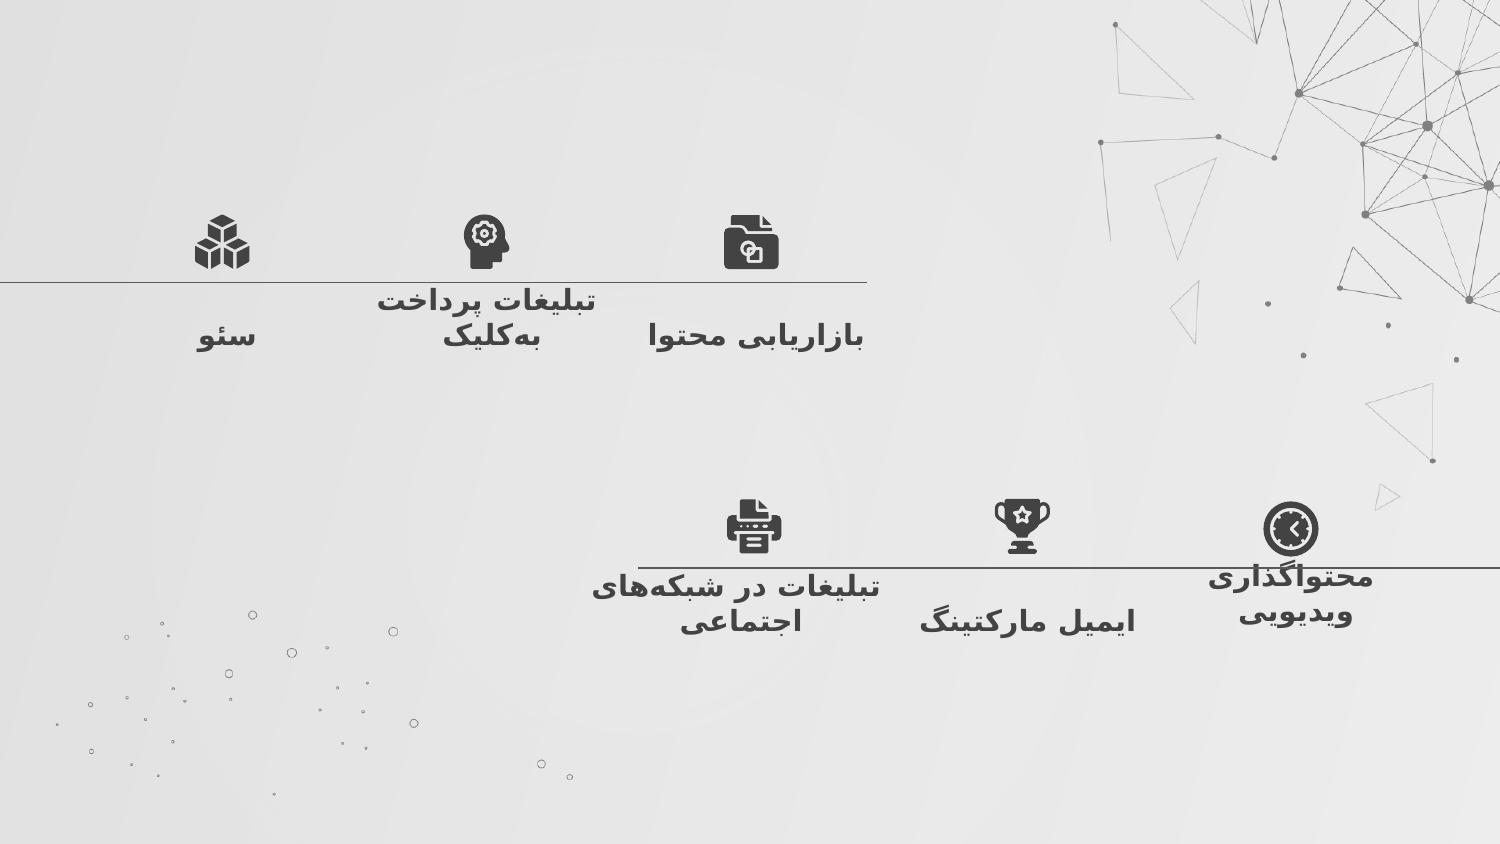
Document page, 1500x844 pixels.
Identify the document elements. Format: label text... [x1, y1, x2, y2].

title تبلیغات در شبکه‌های اجتماعی [572, 582, 876, 653]
title محتواگذاری ویدیویی [1145, 559, 1262, 566]
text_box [726, 499, 782, 554]
title سئو [76, 296, 340, 367]
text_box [194, 214, 250, 270]
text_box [994, 498, 1050, 554]
title محتواگذاری ویدیویی [1145, 575, 1438, 678]
picture [0, 0, 1500, 844]
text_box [463, 214, 510, 270]
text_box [723, 214, 779, 270]
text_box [1263, 501, 1319, 557]
title محتواگذاری ویدیویی [1319, 559, 1438, 566]
title بازاریابی محتوا [605, 296, 898, 367]
title تبلیغات پرداخت به‌کلیک [340, 296, 605, 367]
title ایمیل مارکتینگ [876, 582, 1145, 653]
